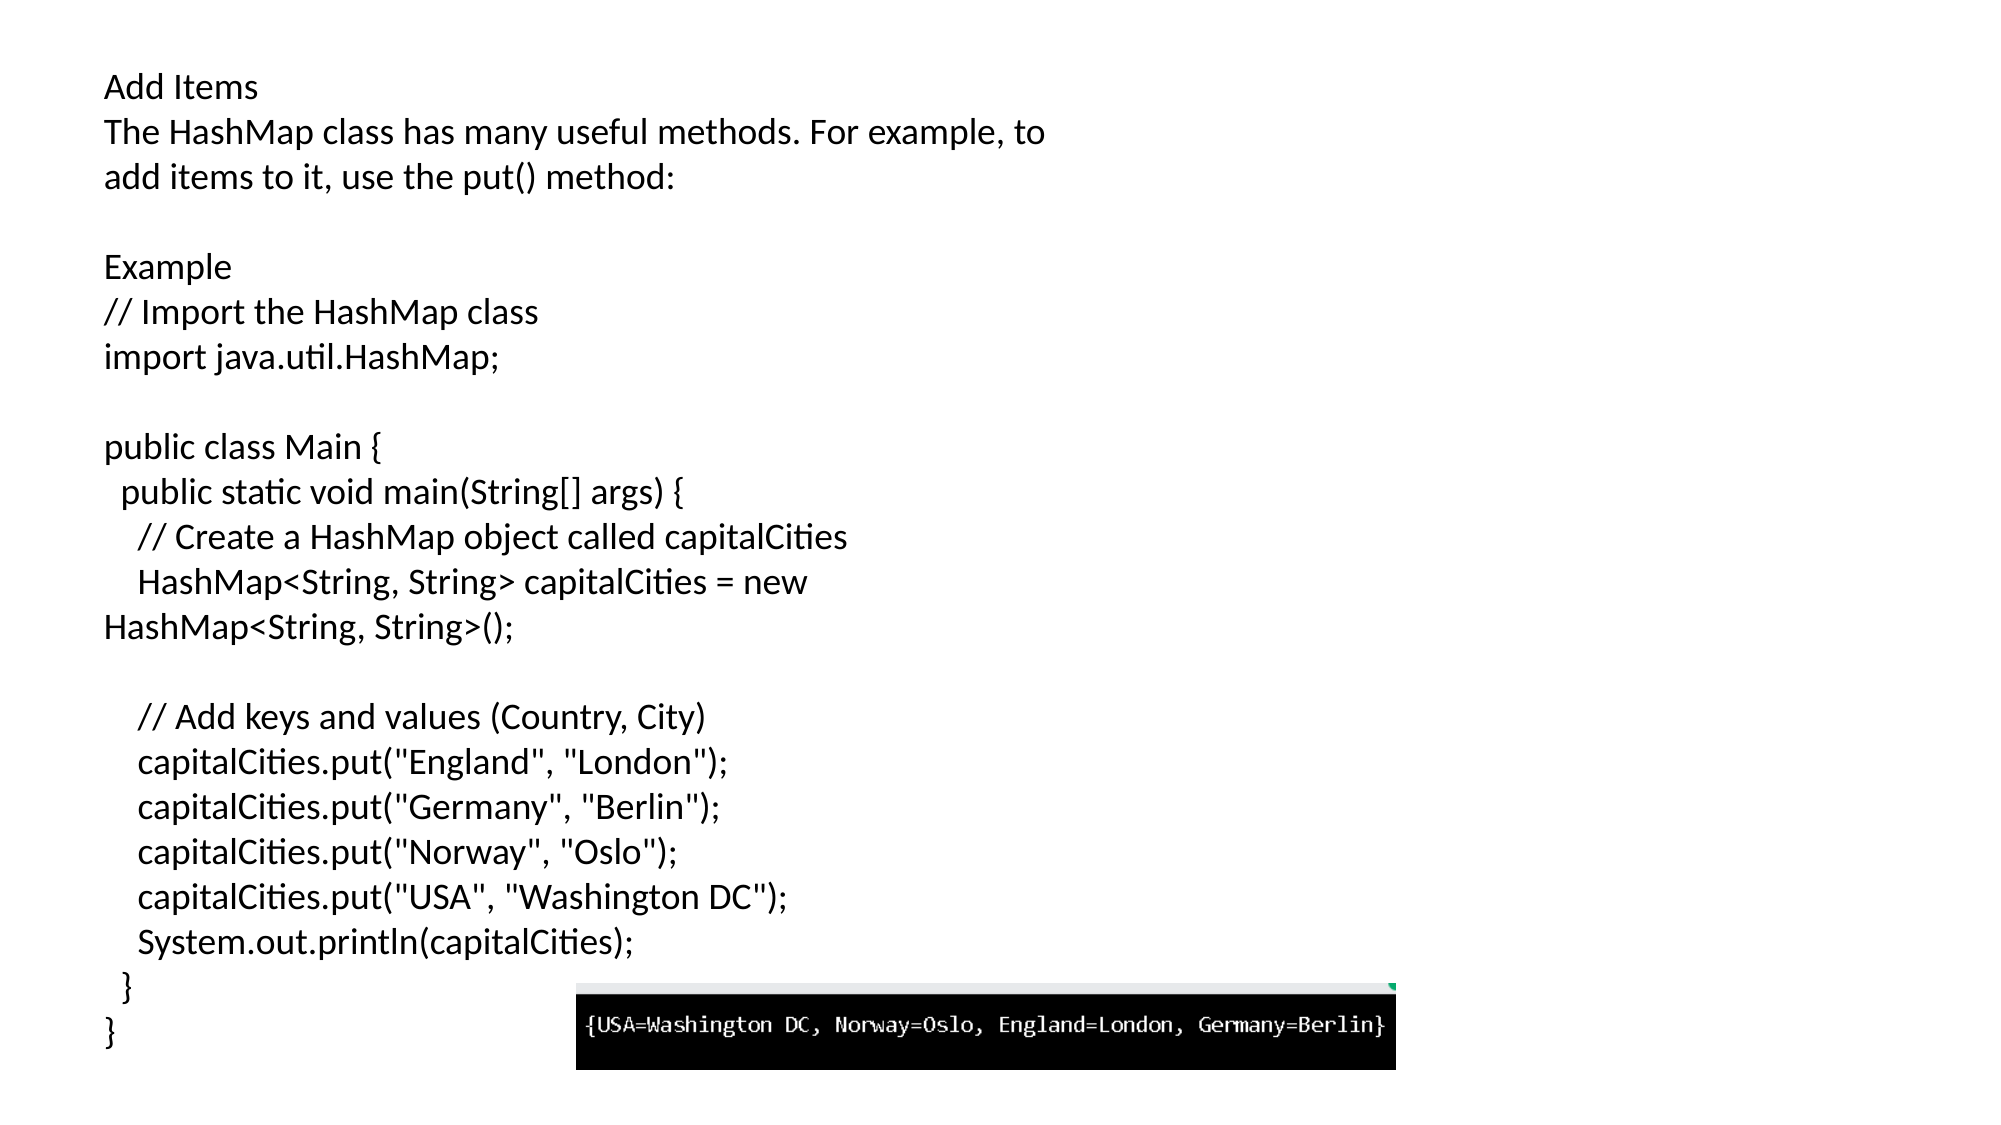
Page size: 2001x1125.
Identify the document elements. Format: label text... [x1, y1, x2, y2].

picture [576, 983, 1396, 1070]
text_box Add Items The HashMap class has many useful methods. For example, to add items to it, use the put() method: Example // Import the HashMap class import java.util.HashMap; public class Main { public static void main(String[] args) { // Create a HashMap object called capitalCities HashMap<String, String> capitalCities = new HashMap<String, String>(); // Add keys and values (Country, City) capitalCities.put("England", "London"); capitalCities.put("Germany", "Berlin"); capitalCities.put("Norway", "Oslo"); capitalCities.put("USA", "Washington DC"); System.out.println(capitalCities); } } [88, 55, 1089, 1060]
